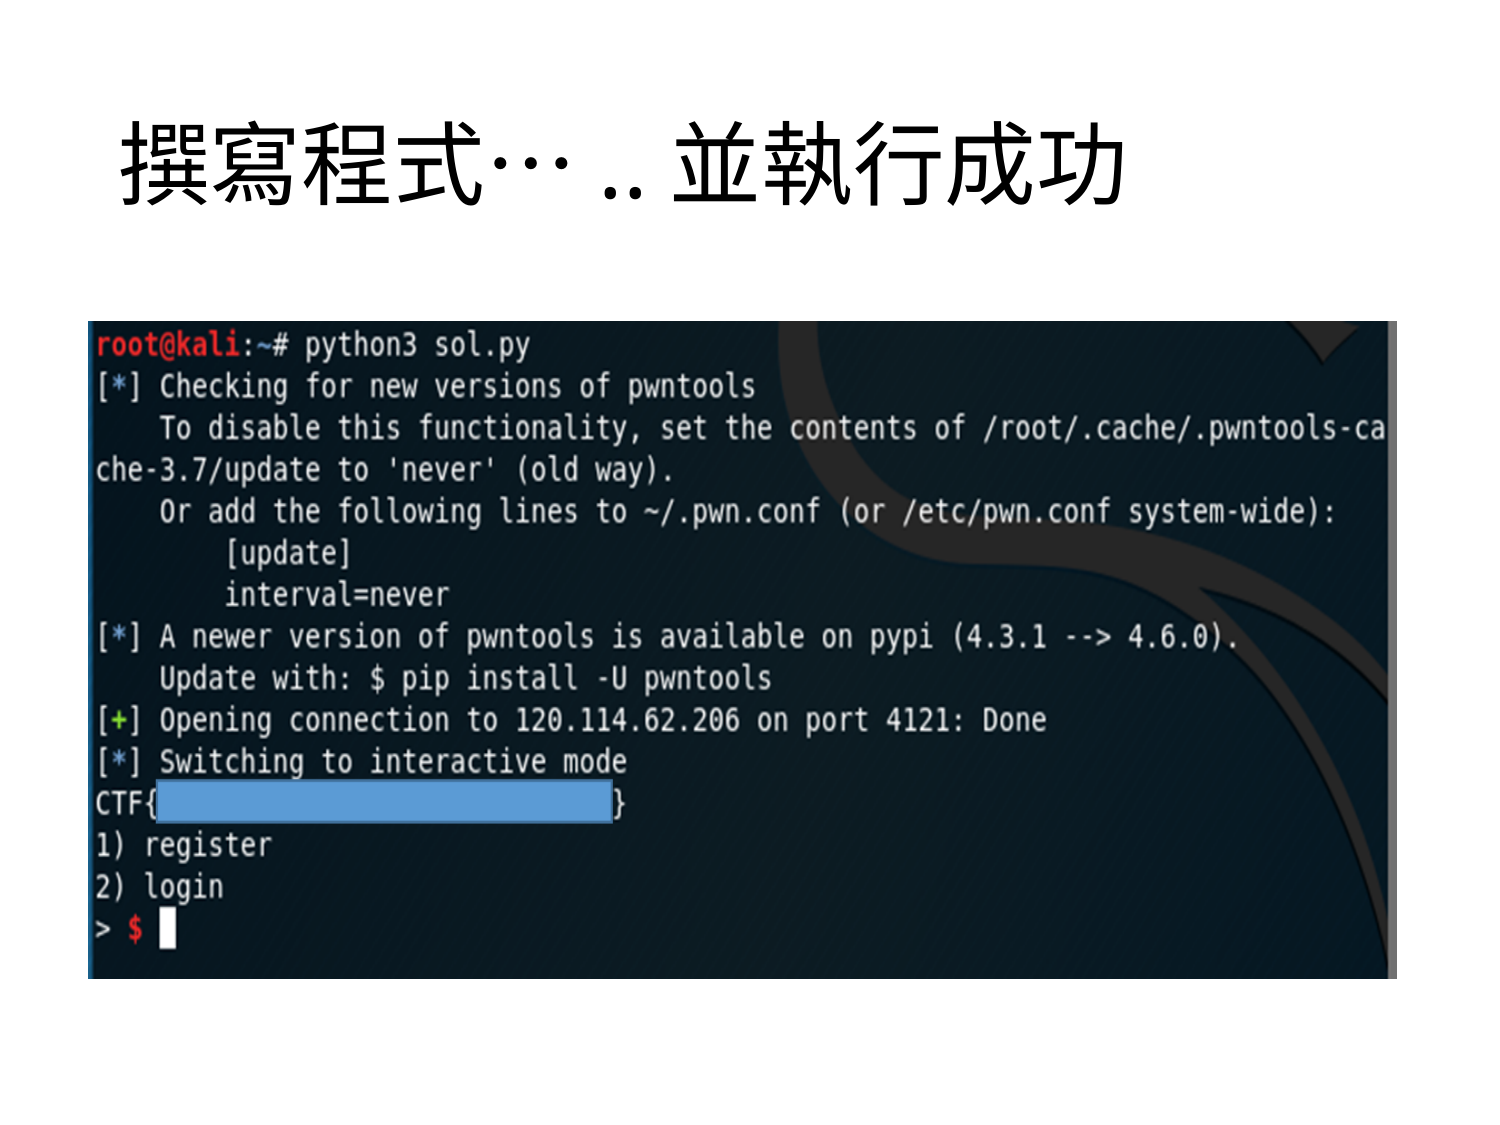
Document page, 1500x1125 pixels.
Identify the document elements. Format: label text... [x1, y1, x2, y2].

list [88, 321, 1397, 979]
title 撰寫程式…..並執行成功 [103, 59, 1397, 278]
